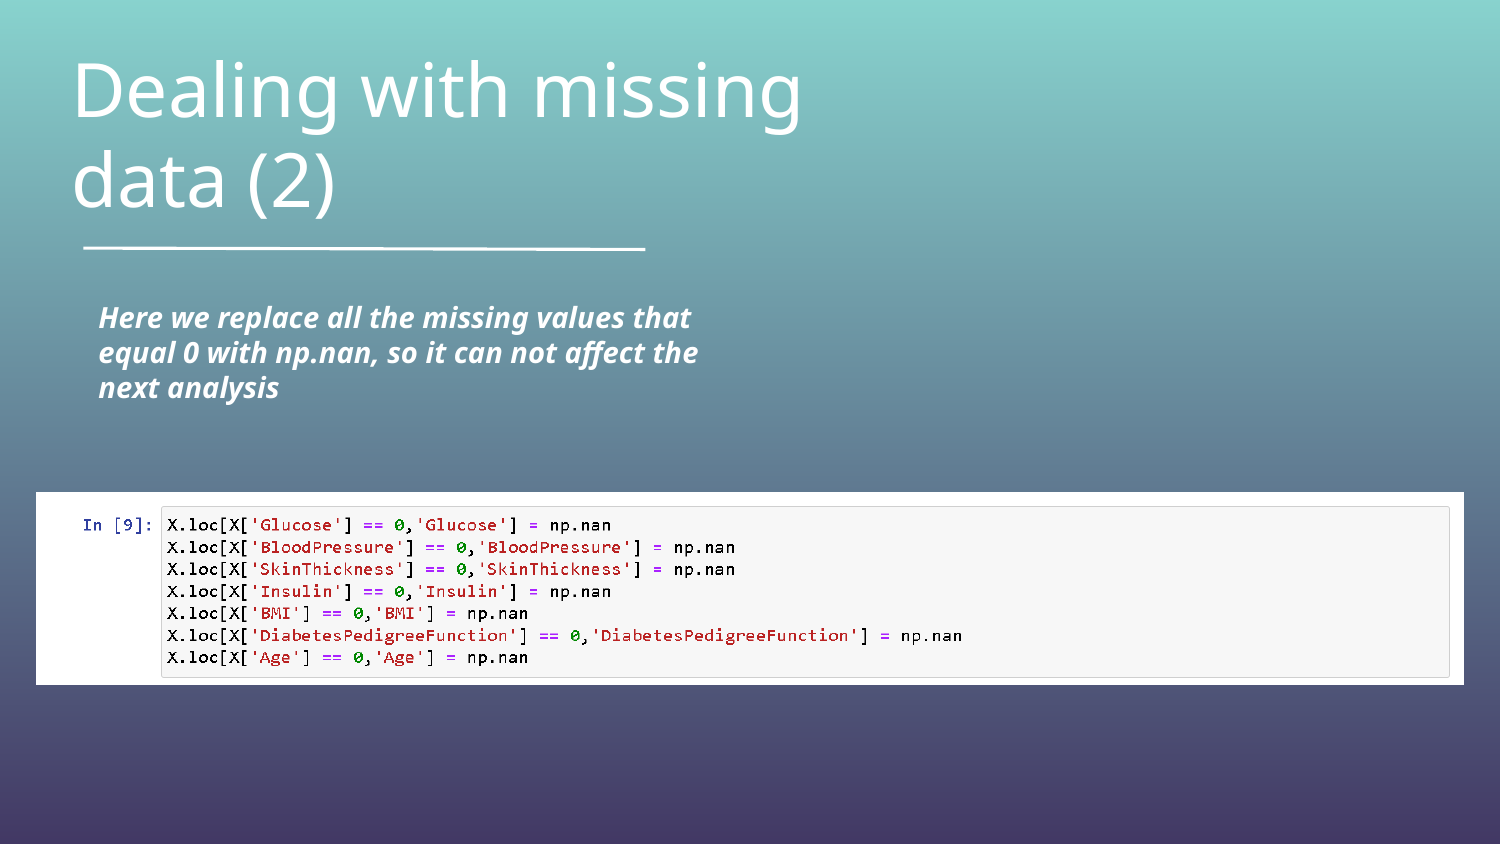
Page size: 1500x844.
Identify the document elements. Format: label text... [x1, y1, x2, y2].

picture [36, 492, 1464, 685]
title Dealing with missing data (2) [56, 51, 972, 238]
subtitle Here we replace all the missing values that equal 0 with np.nan, so it can not affect the next analysis [83, 284, 726, 486]
